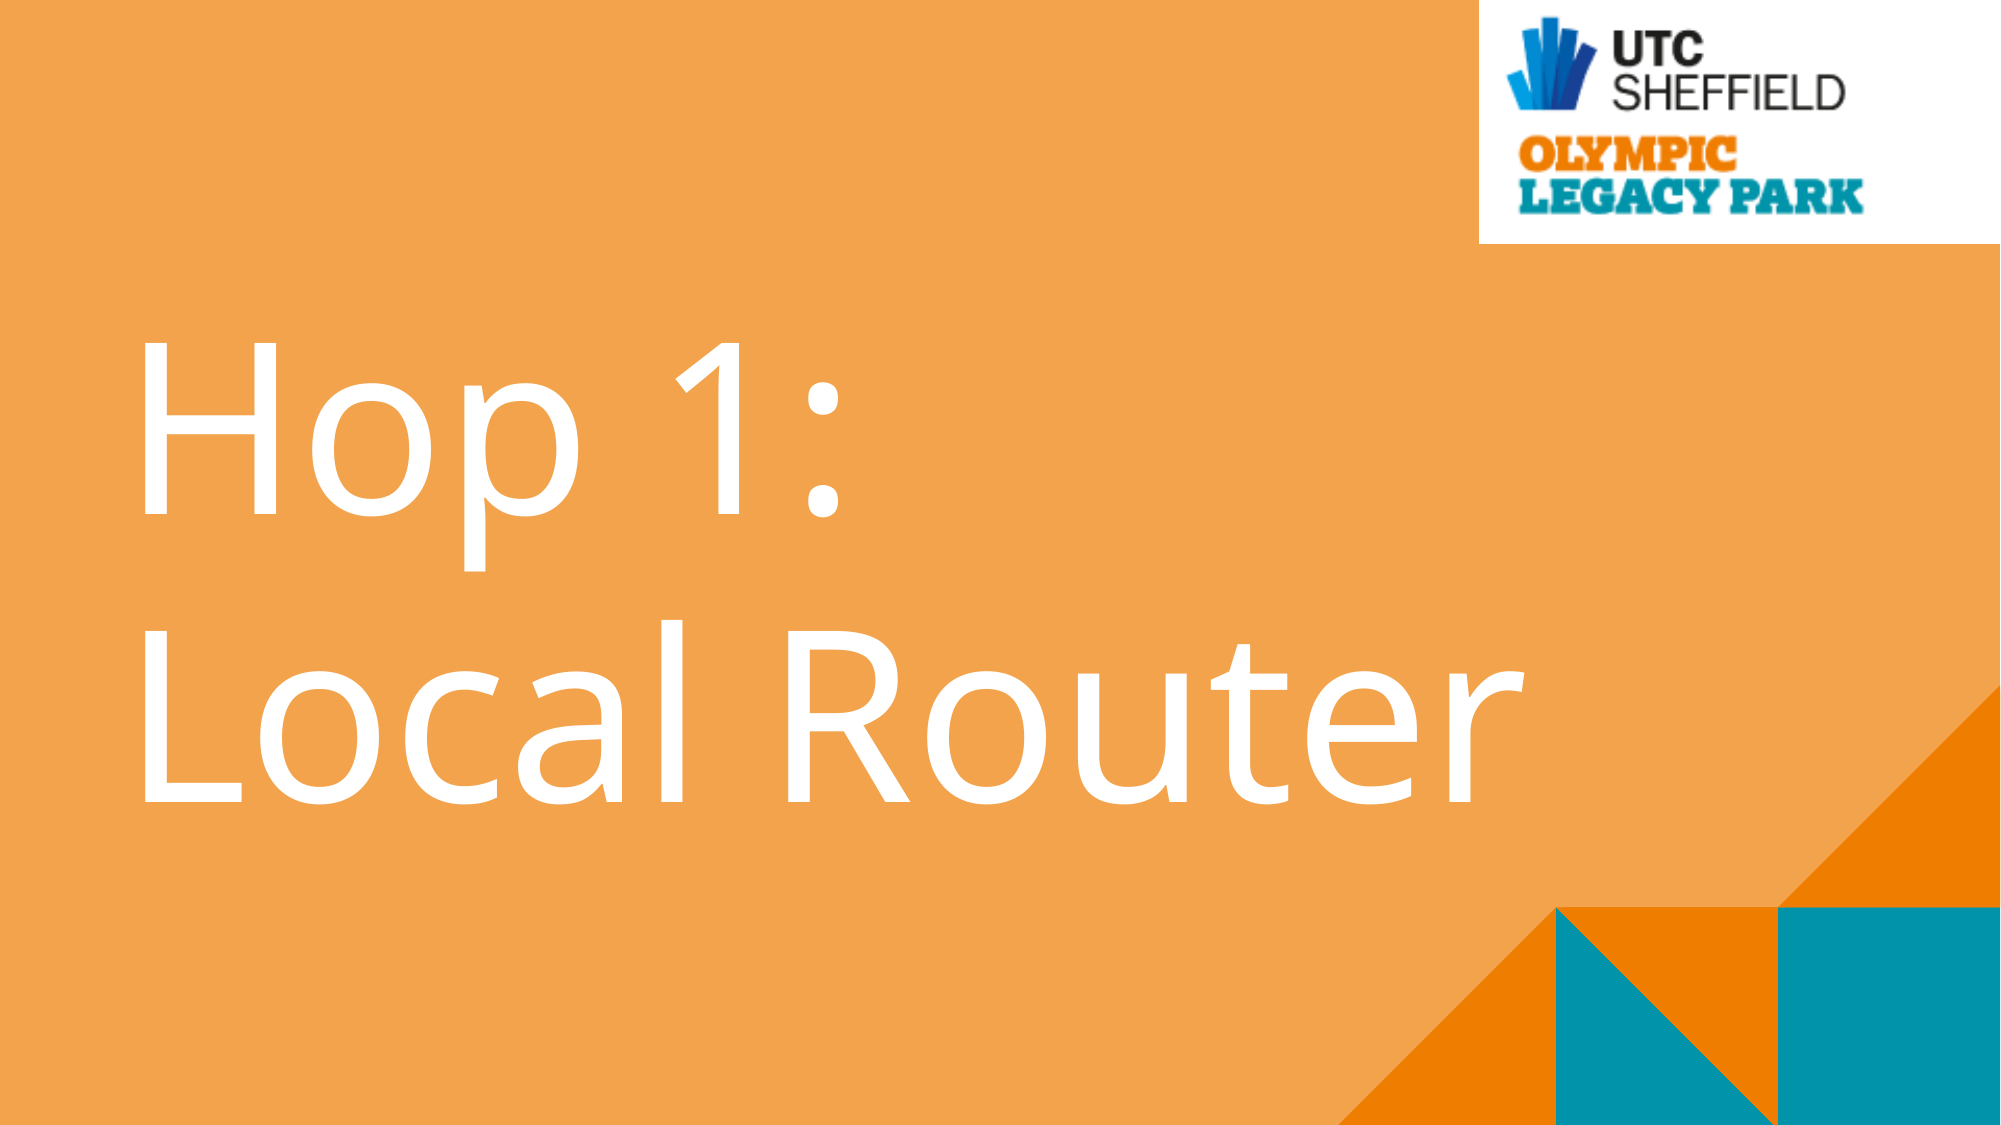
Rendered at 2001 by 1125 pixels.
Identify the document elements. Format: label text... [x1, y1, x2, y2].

picture [1479, 0, 2000, 244]
title Hop 1: Local Router [107, 115, 1916, 1010]
